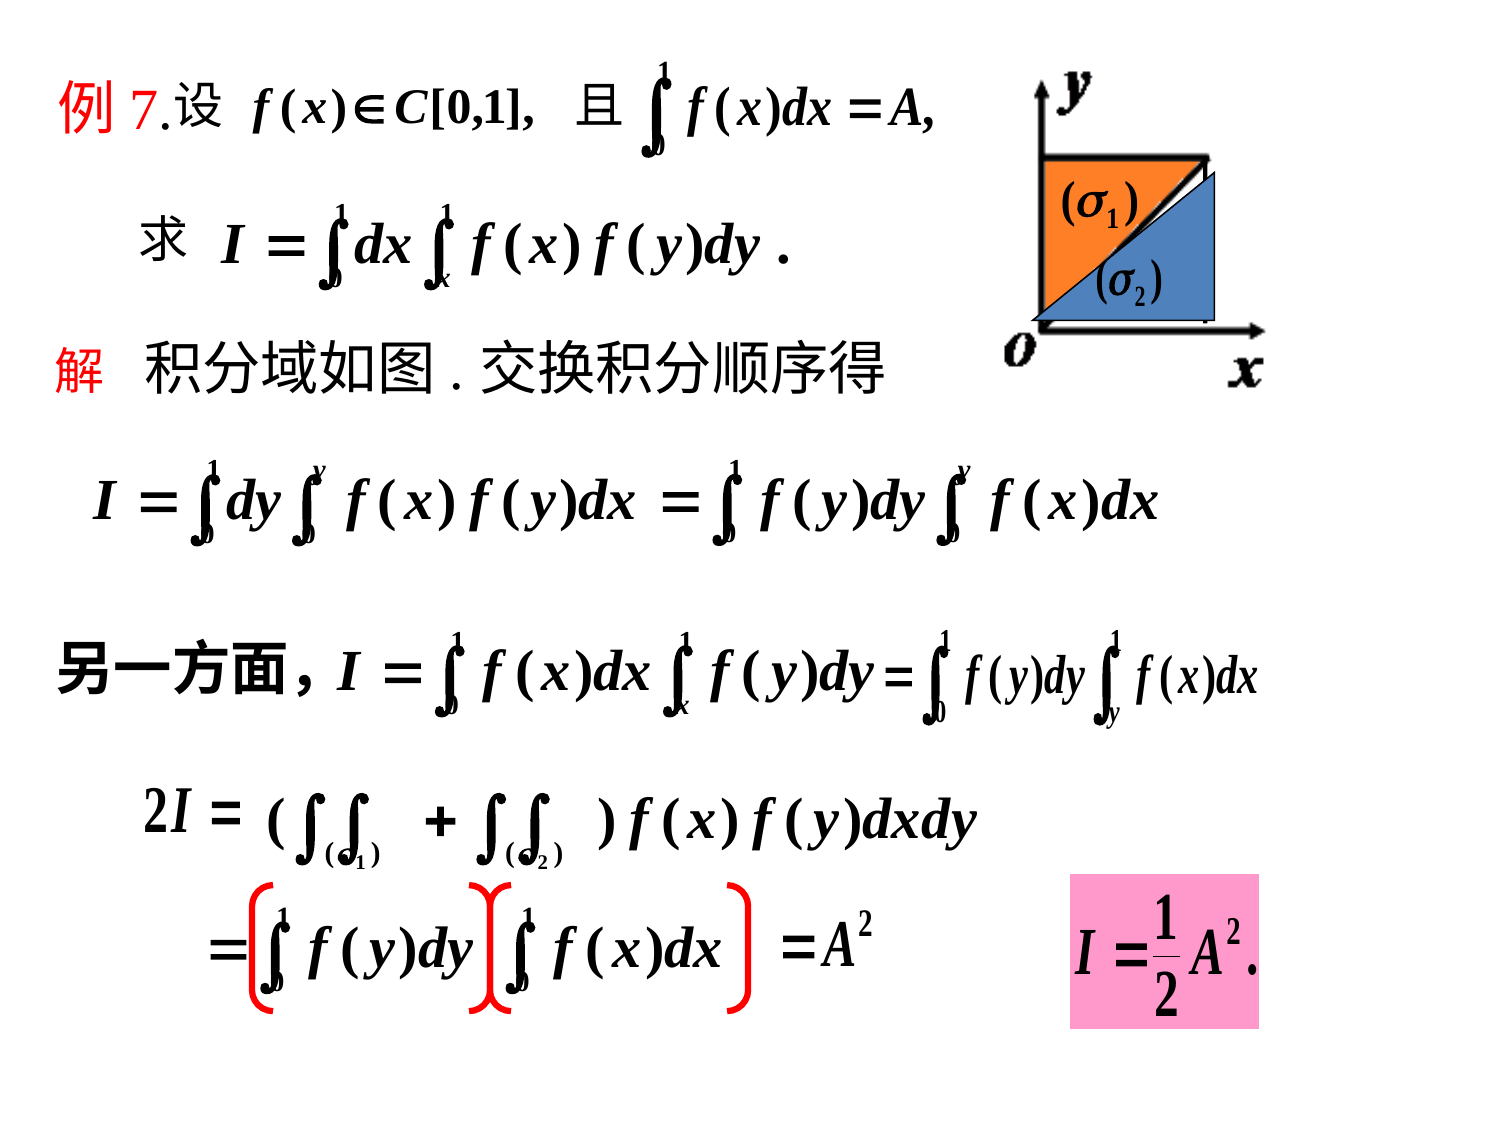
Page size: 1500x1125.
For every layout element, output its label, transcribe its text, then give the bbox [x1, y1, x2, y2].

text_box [331, 623, 870, 720]
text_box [1039, 161, 1208, 328]
text_box 解 [40, 332, 129, 408]
text_box 积分域如图. [129, 323, 520, 409]
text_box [1069, 873, 1260, 1030]
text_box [963, 45, 1330, 415]
text_box 交换积分顺序得 [520, 323, 958, 409]
text_box [258, 1005, 484, 1012]
text_box 例7. [42, 63, 259, 149]
text_box [491, 885, 749, 1012]
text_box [87, 452, 651, 549]
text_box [139, 779, 241, 839]
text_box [215, 196, 803, 293]
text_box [653, 452, 1165, 549]
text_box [238, 83, 537, 141]
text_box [775, 899, 876, 973]
text_box 且 [559, 66, 625, 142]
text_box 设 [158, 65, 502, 141]
text_box 另一方面， [41, 623, 330, 709]
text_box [1093, 249, 1165, 312]
text_box [253, 885, 489, 898]
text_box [630, 51, 940, 163]
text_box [264, 779, 990, 874]
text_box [201, 899, 728, 997]
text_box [875, 615, 1276, 740]
text_box 求 [123, 200, 211, 275]
